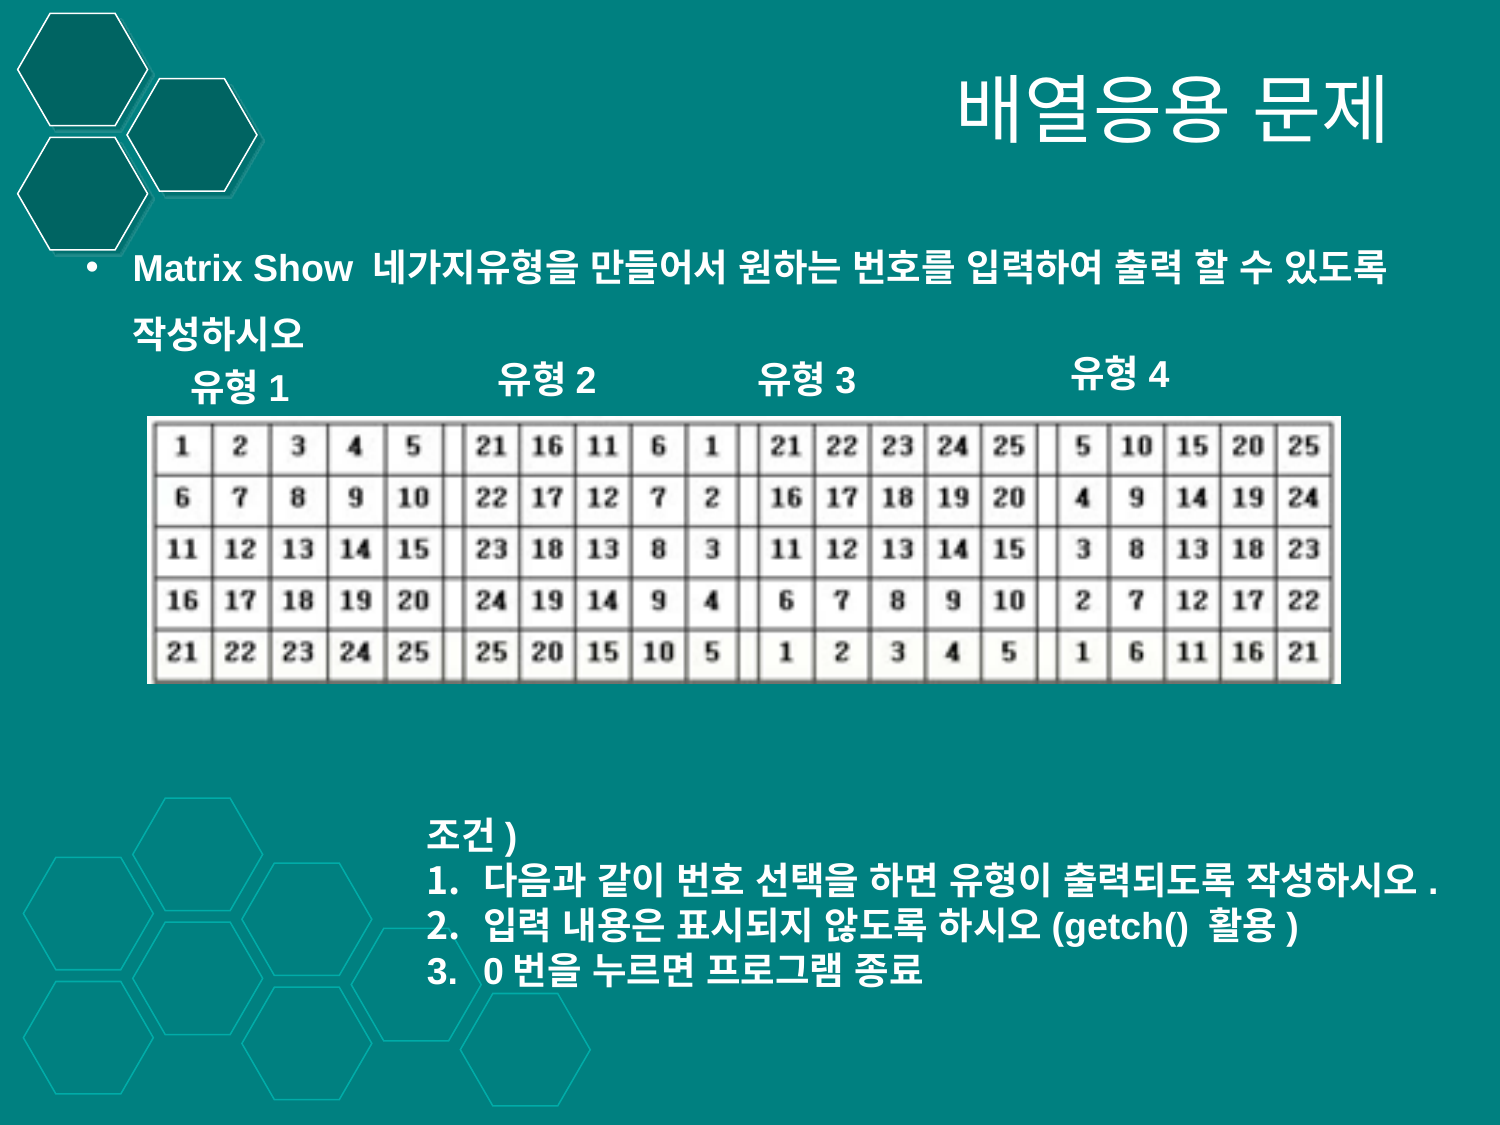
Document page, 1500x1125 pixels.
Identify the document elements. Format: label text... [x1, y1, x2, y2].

text_box 유형3 [742, 348, 871, 409]
text_box 조건) 다음과 같이 번호 선택을 하면 유형이 출력되도록 작성하시오. 입력 내용은 표시되지 않도록 하시오(getch() 활용) 0번을 누르면 프로그램 종료 [412, 804, 1454, 1000]
text_box 유형2 [482, 348, 612, 409]
text_box Matrix Show 네가지유형을 만들어서 원하는 번호를 입력하여 출력 할 수 있도록 작성하시오 [70, 213, 1442, 364]
title 배열응용 문제 [277, 42, 1406, 173]
text_box 유형4 [1055, 342, 1184, 403]
picture [147, 416, 1341, 684]
text_box 유형1 [175, 356, 304, 416]
